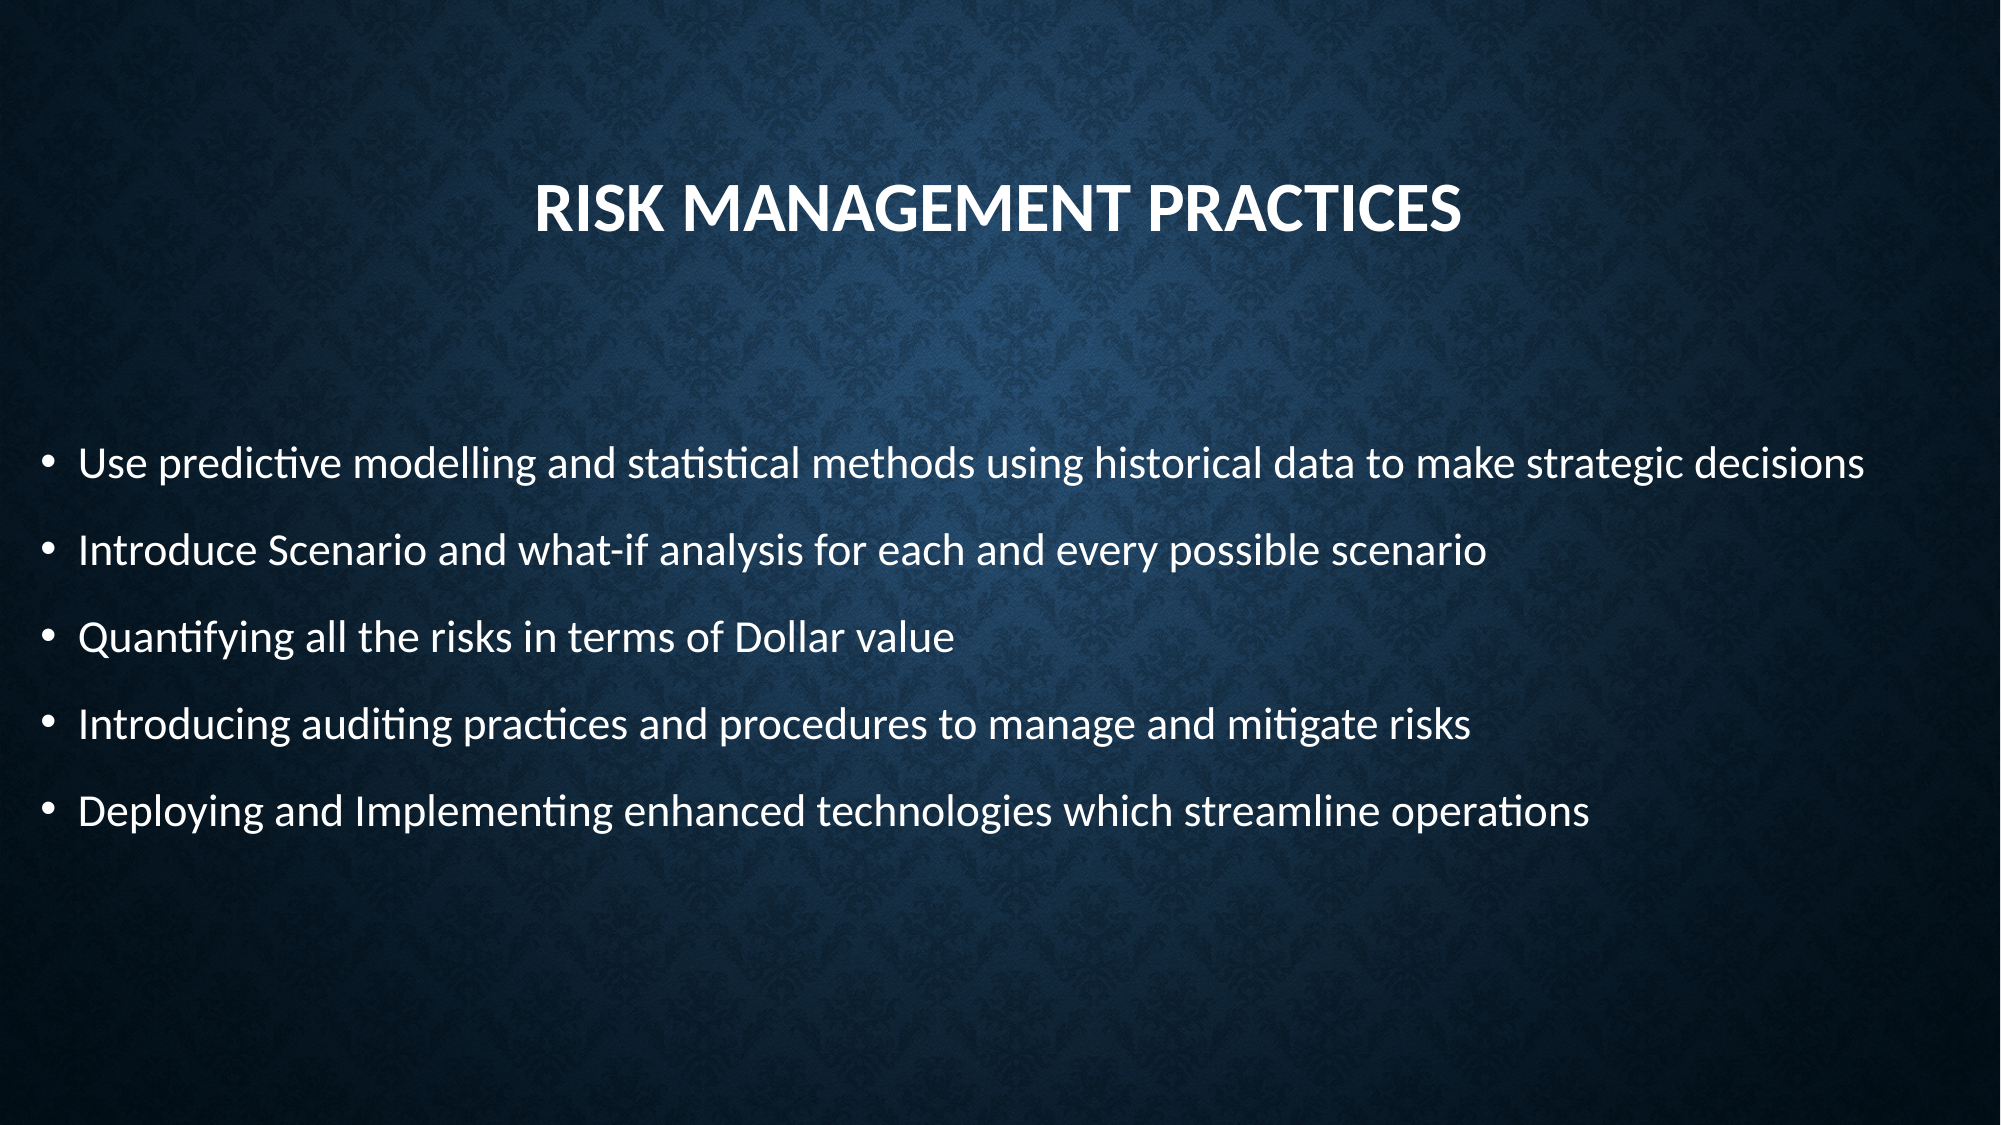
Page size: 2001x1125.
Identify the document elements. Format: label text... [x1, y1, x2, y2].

list Use predictive modelling and statistical methods using historical data to make strategic decisions Introduce Scenario and what-if analysis for each and every possible scenario Quantifying all the risks in terms of Dollar value Introducing auditing practices and procedures to manage and mitigate risks Deploying and Implementing enhanced technologies which streamline operations [25, 343, 1936, 991]
title RISK MANAGEMENT PRACTICES [149, 99, 1849, 318]
